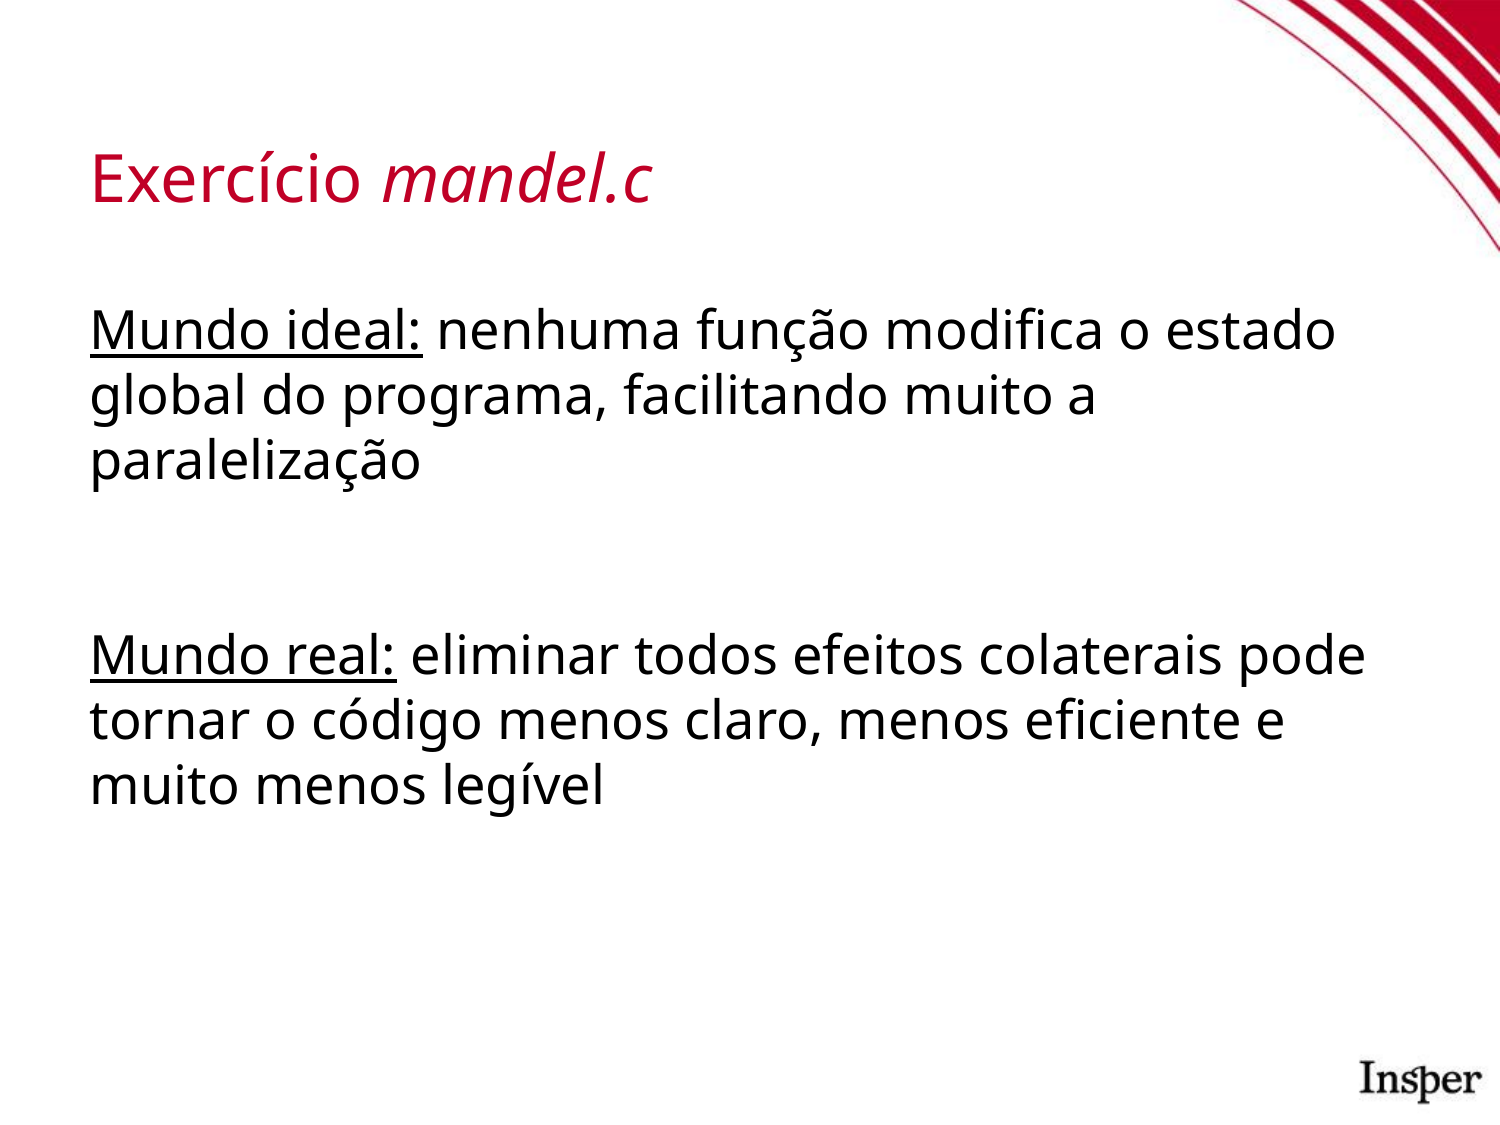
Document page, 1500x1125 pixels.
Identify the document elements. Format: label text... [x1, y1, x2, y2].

text_box Exercício mandel.c Mundo ideal: nenhuma função modifica o estado global do programa, facilitando muito a paralelização Mundo real: eliminar todos efeitos colaterais pode tornar o código menos claro, menos eficiente e muito menos legível [75, 128, 1425, 230]
picture [0, 0, 1500, 1125]
